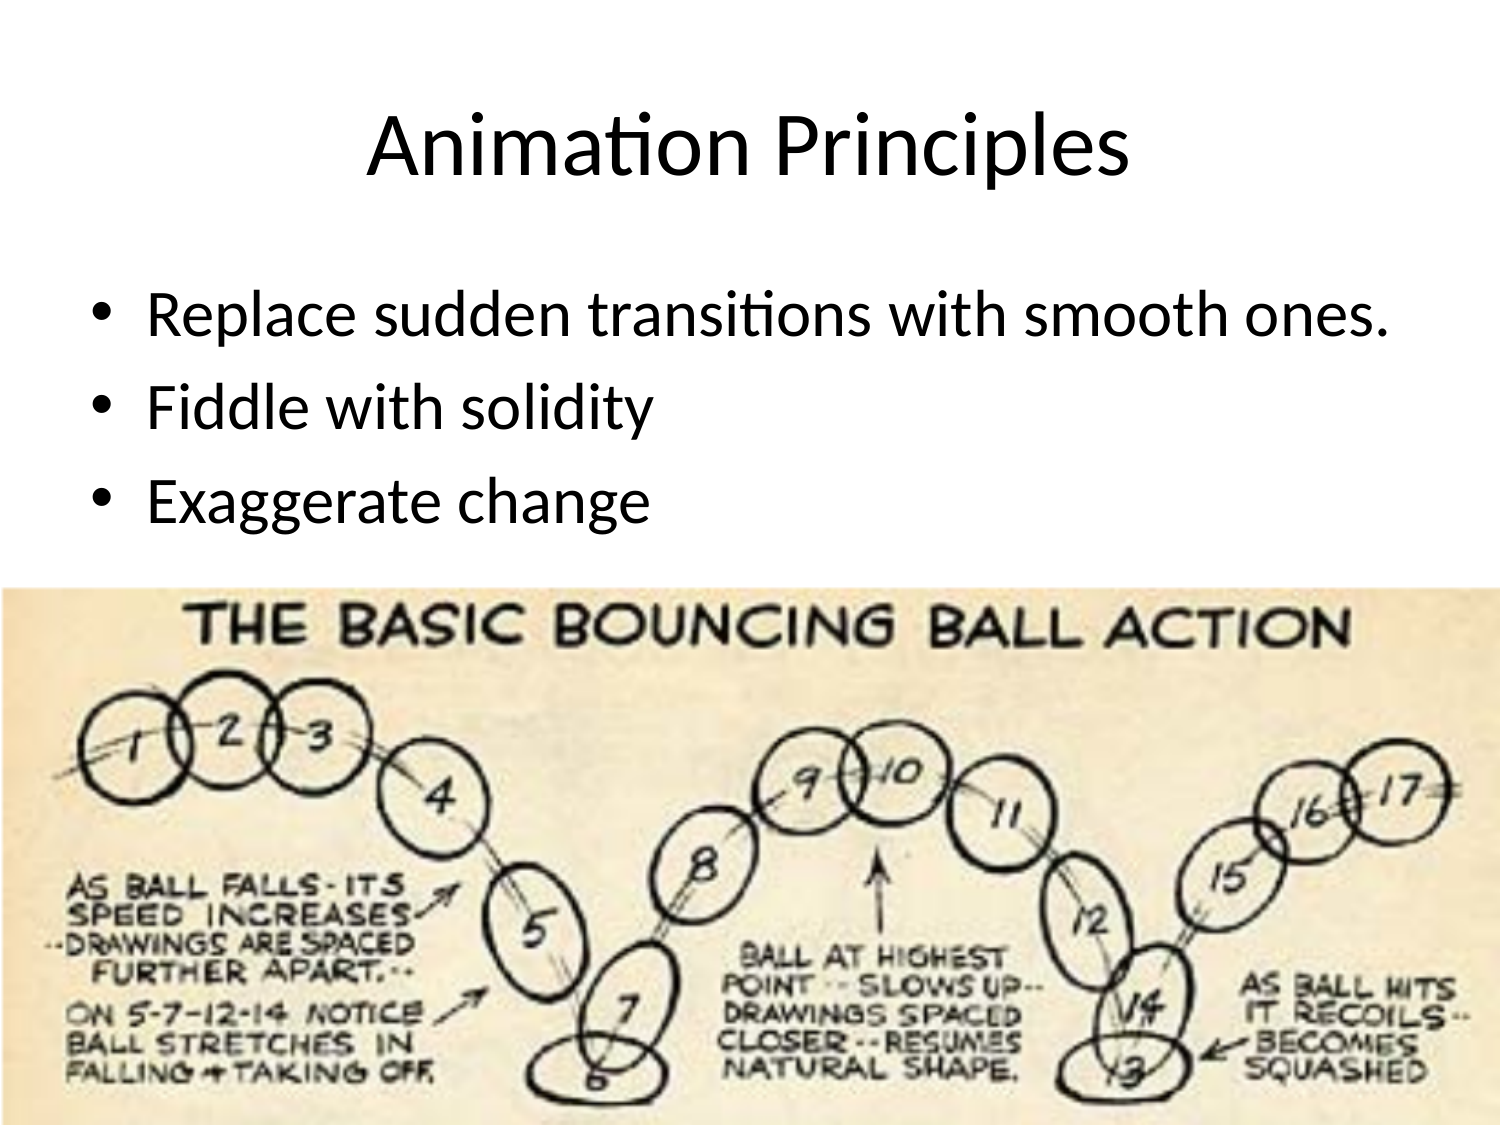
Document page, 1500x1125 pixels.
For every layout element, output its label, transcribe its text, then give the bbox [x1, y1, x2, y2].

list Replace sudden transitions with smooth ones. Fiddle with solidity Exaggerate change [75, 262, 1425, 584]
title Animation Principles [75, 45, 1425, 233]
picture [0, 586, 1500, 1125]
